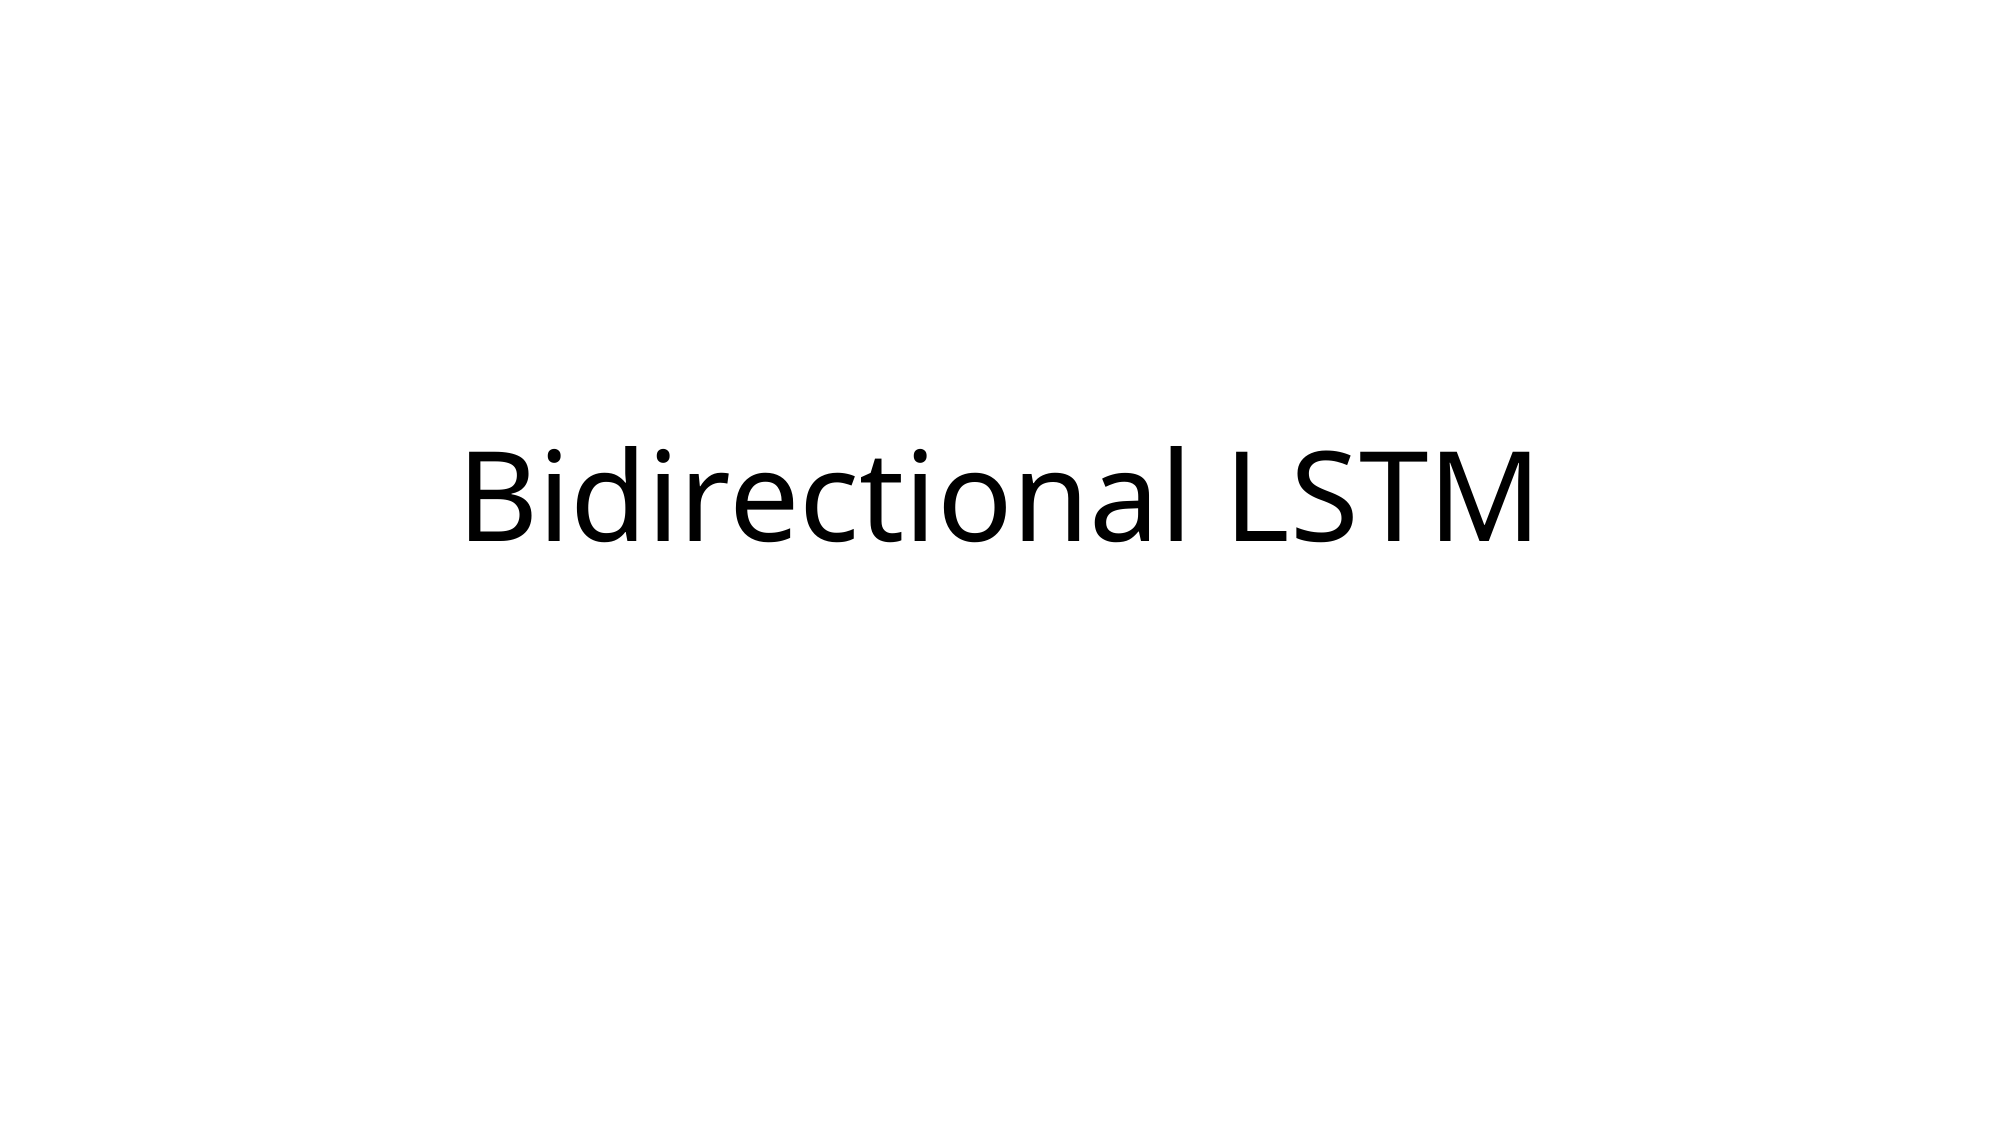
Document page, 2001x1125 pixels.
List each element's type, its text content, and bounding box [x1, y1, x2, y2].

title Bidirectional LSTM [249, 184, 1750, 576]
